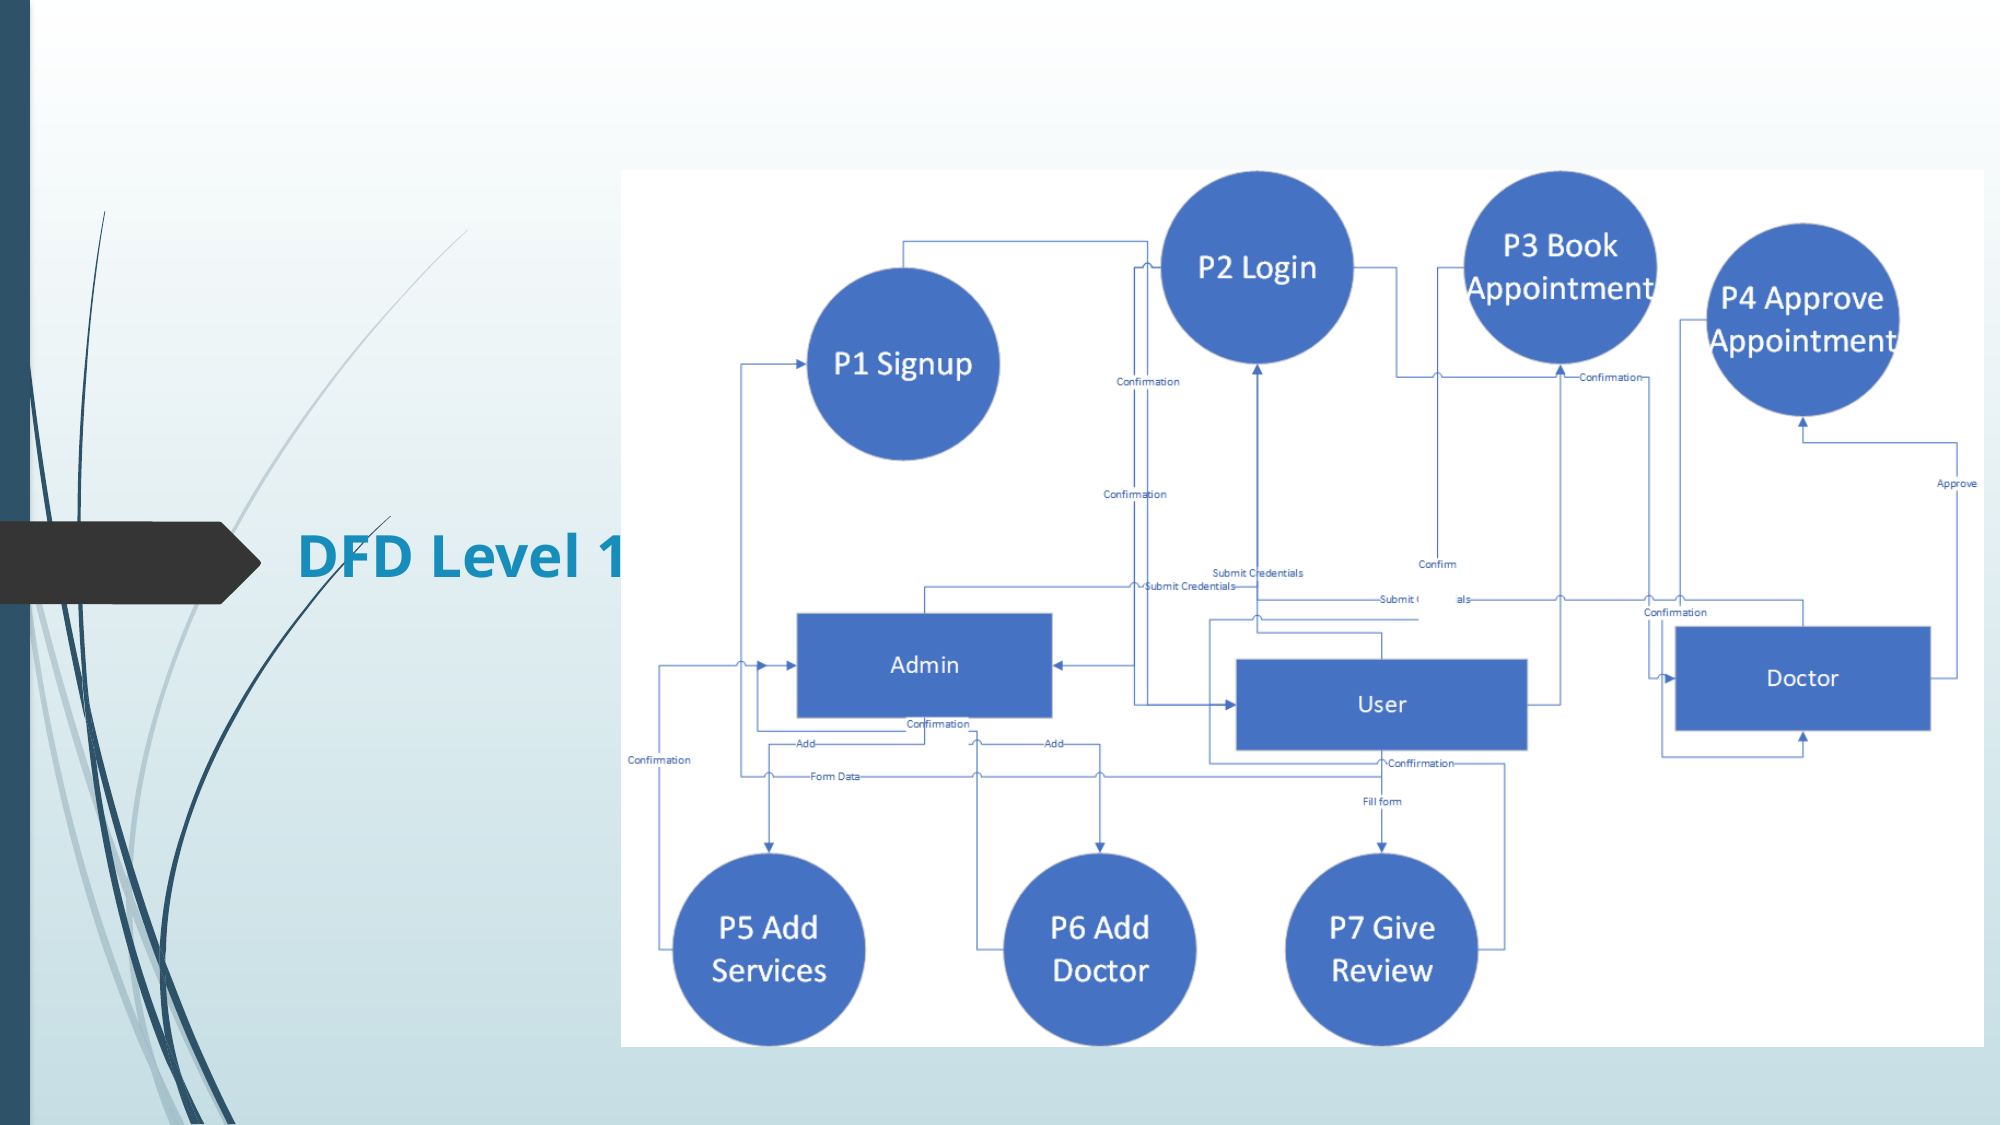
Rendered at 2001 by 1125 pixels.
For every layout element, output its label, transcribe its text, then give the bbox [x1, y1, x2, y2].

picture [621, 169, 1984, 1047]
title DFD Level 1 [281, 502, 617, 607]
